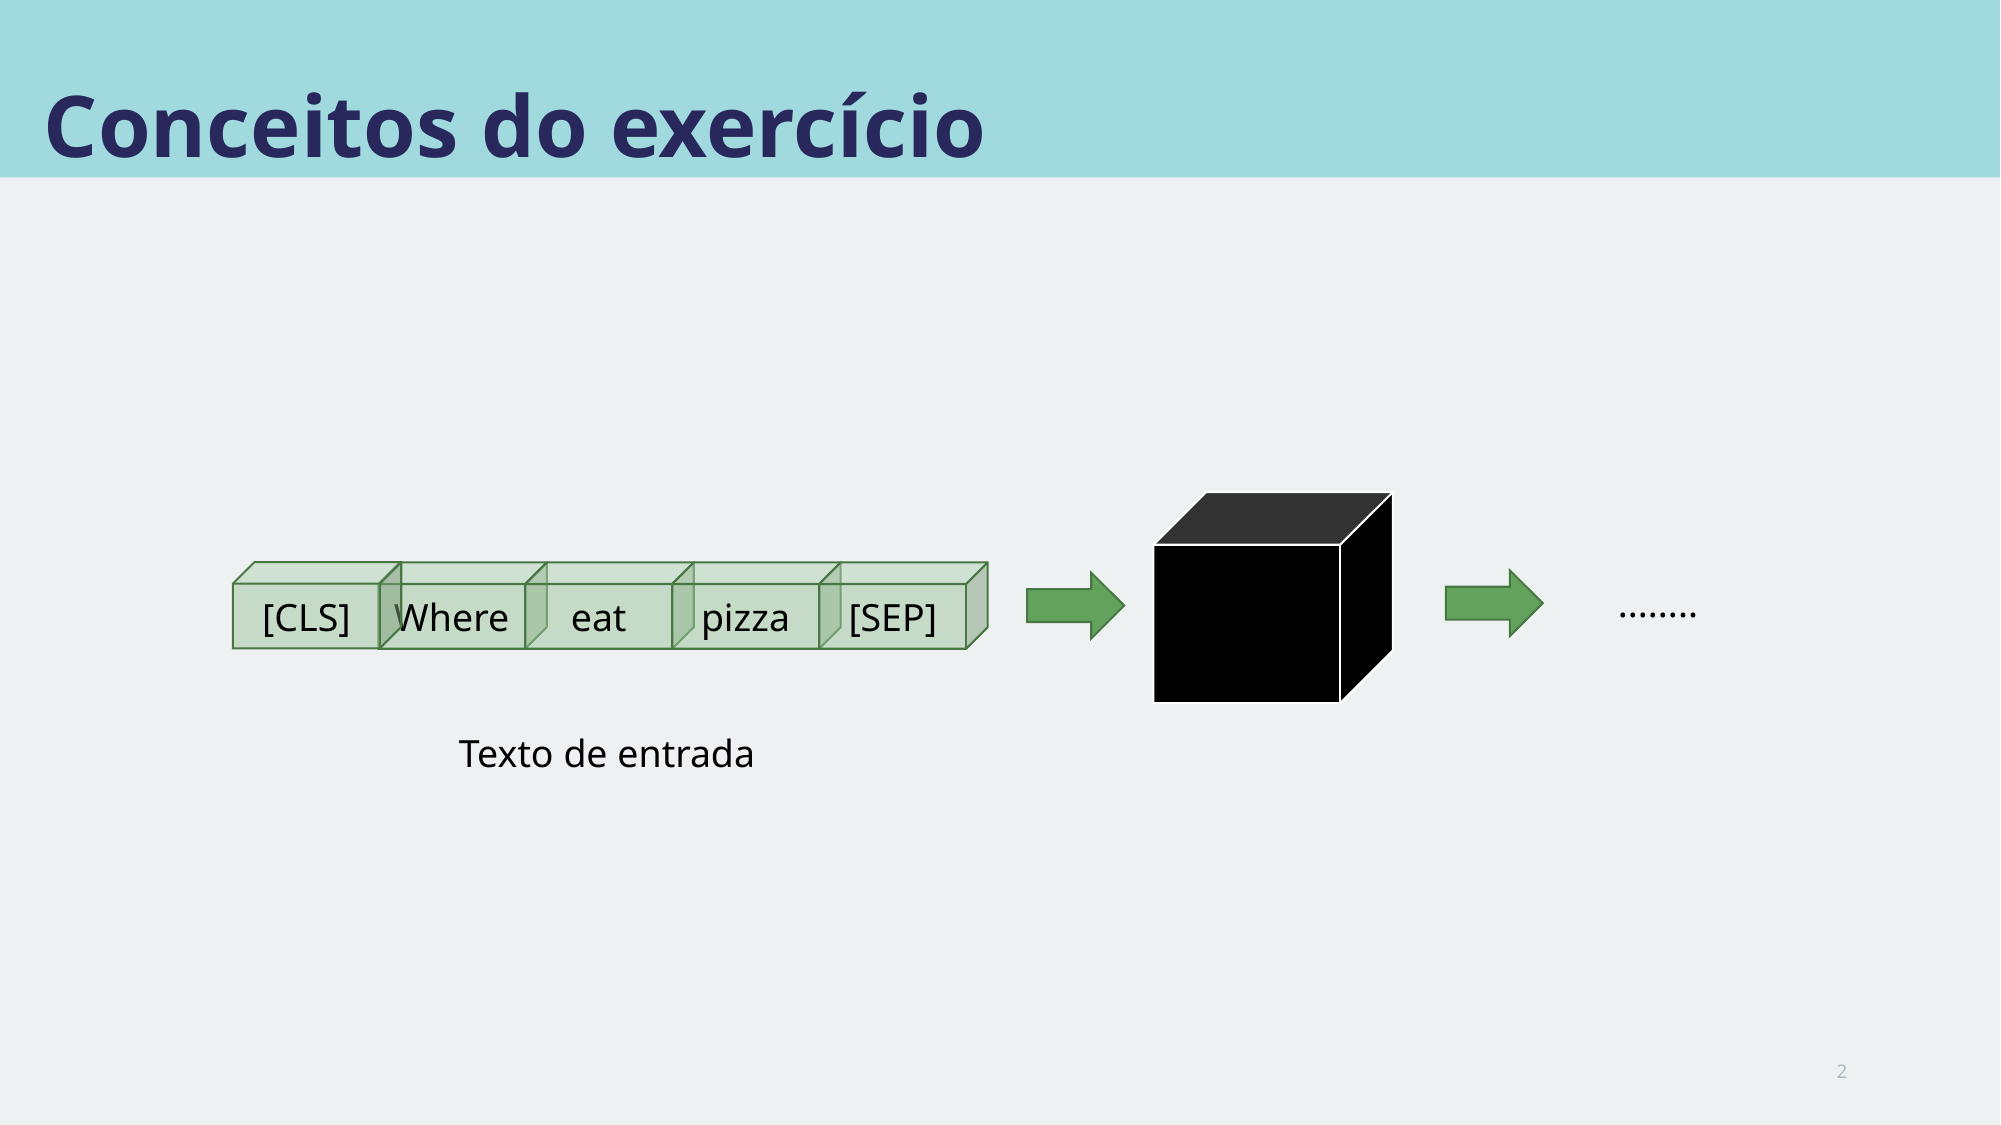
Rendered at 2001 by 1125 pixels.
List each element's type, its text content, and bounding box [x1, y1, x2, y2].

text_box [1152, 491, 1394, 705]
text_box pizza [671, 561, 839, 650]
text_box ........ [1603, 572, 1713, 633]
text_box [CLS] [231, 561, 403, 650]
text_box [1026, 570, 1126, 641]
text_box [1444, 567, 1545, 639]
text_box Where [381, 582, 524, 650]
slide_number 2 [1412, 1042, 1863, 1103]
text_box Texto de entrada [444, 722, 770, 783]
title Conceitos do exercício [28, 66, 1887, 186]
text_box eat [524, 561, 692, 650]
text_box [SEP] [818, 561, 989, 650]
